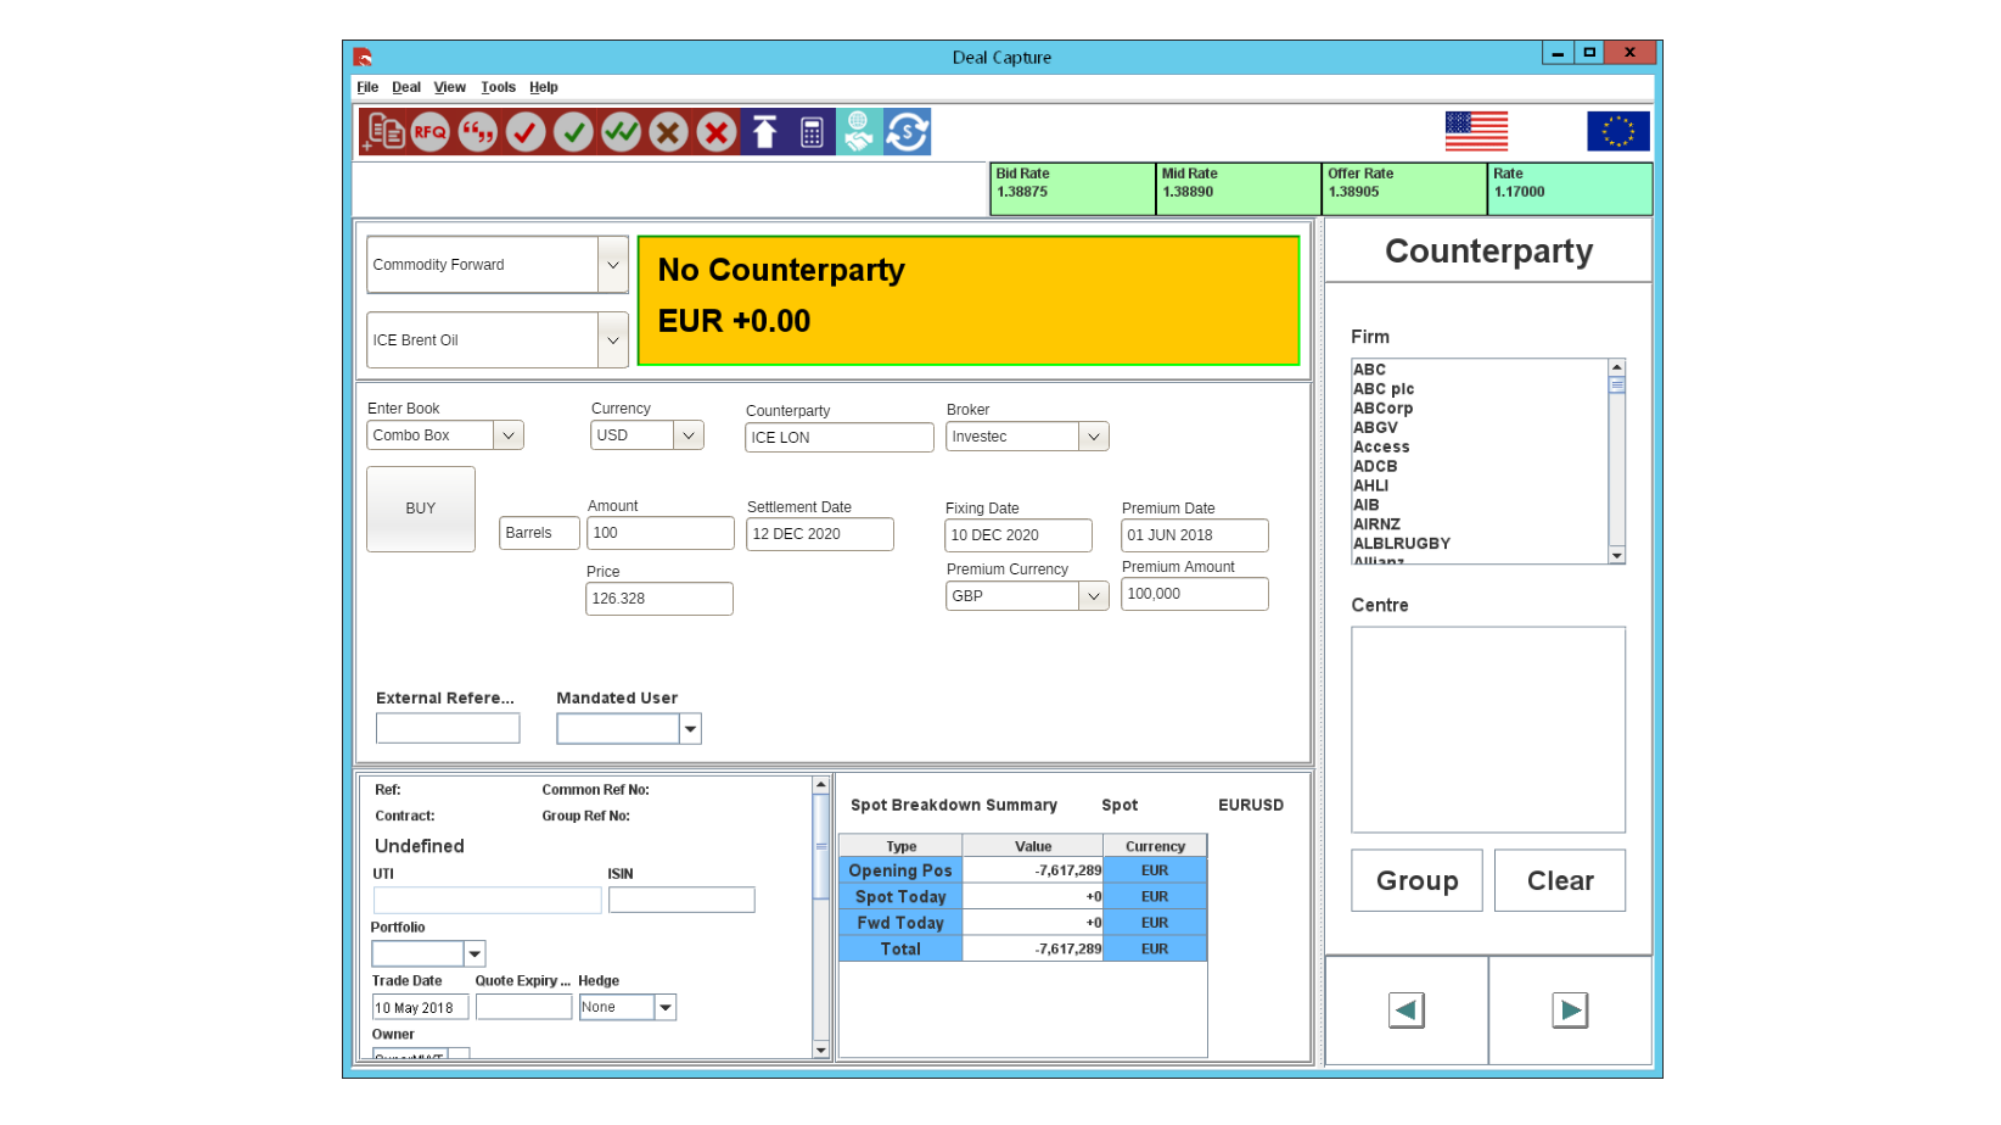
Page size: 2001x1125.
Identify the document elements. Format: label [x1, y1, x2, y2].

list [0, 36, 1935, 1102]
